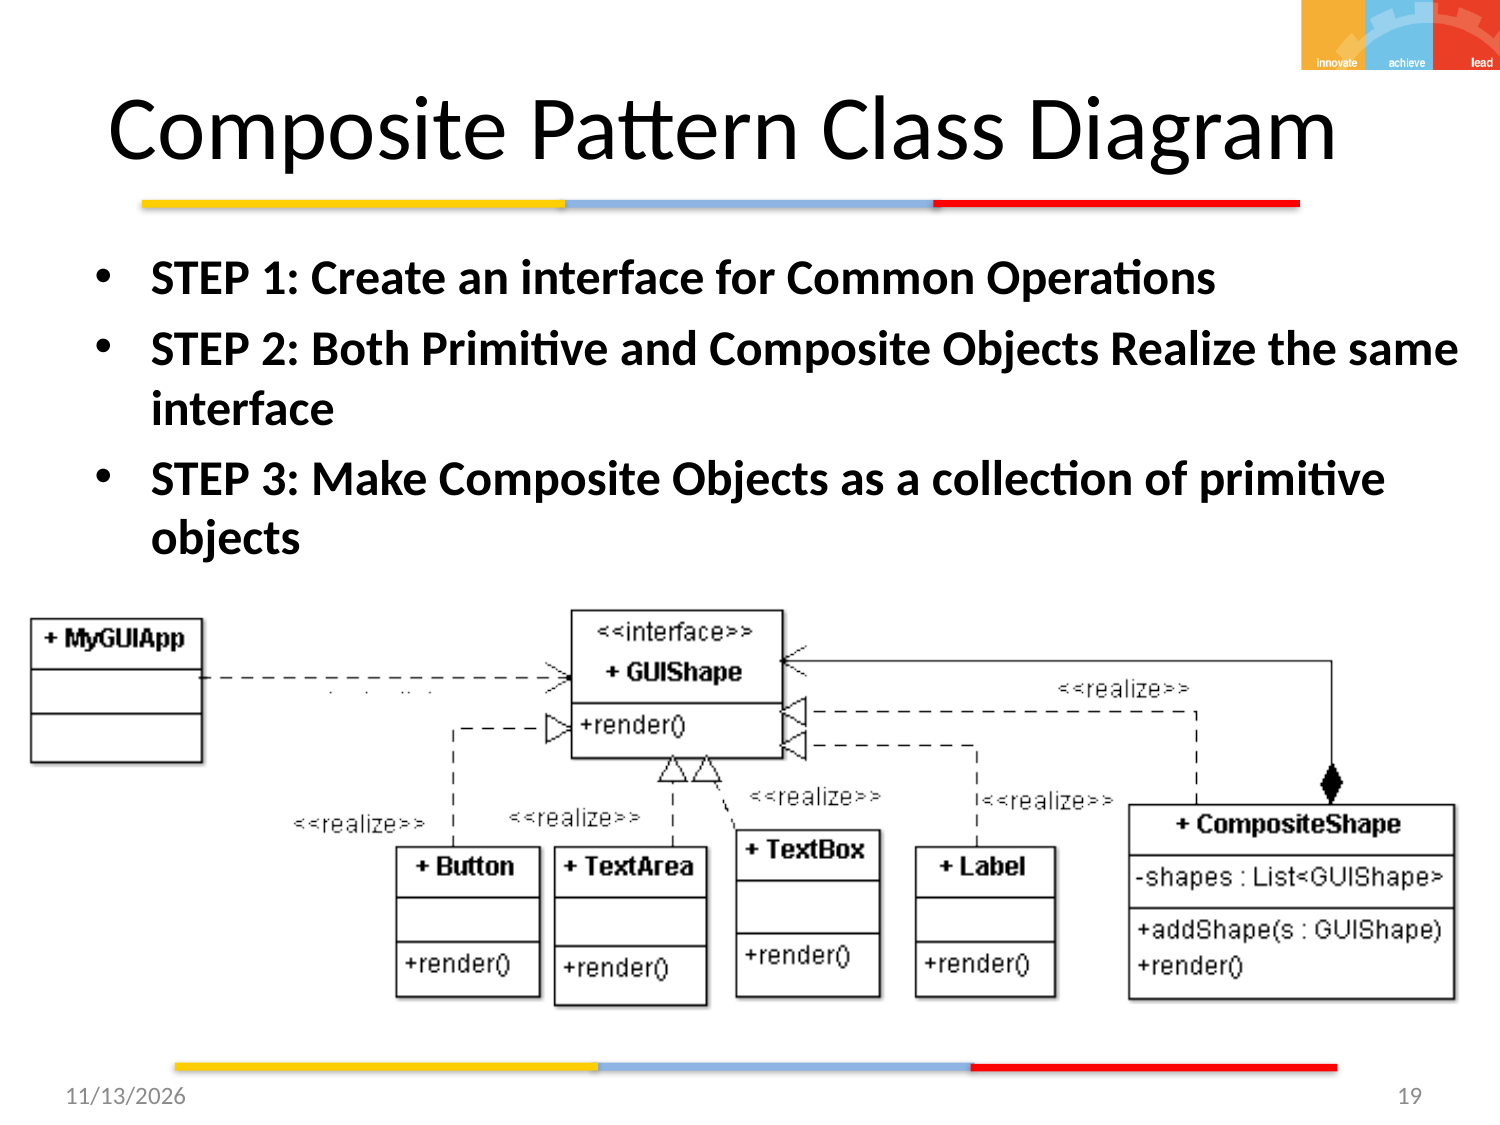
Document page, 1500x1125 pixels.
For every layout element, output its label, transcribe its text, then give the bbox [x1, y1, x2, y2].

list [24, 604, 1462, 1013]
slide_number 19 [1087, 1065, 1438, 1125]
title Composite Pattern Class Diagram [49, 45, 1401, 201]
picture [1301, 0, 1500, 70]
text_box STEP 1: Create an interface for Common Operations STEP 2: Both Primitive and Composite Objects Realize the same interface STEP 3: Make Composite Objects as a collection of primitive objects [79, 237, 1480, 575]
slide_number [50, 1065, 400, 1125]
